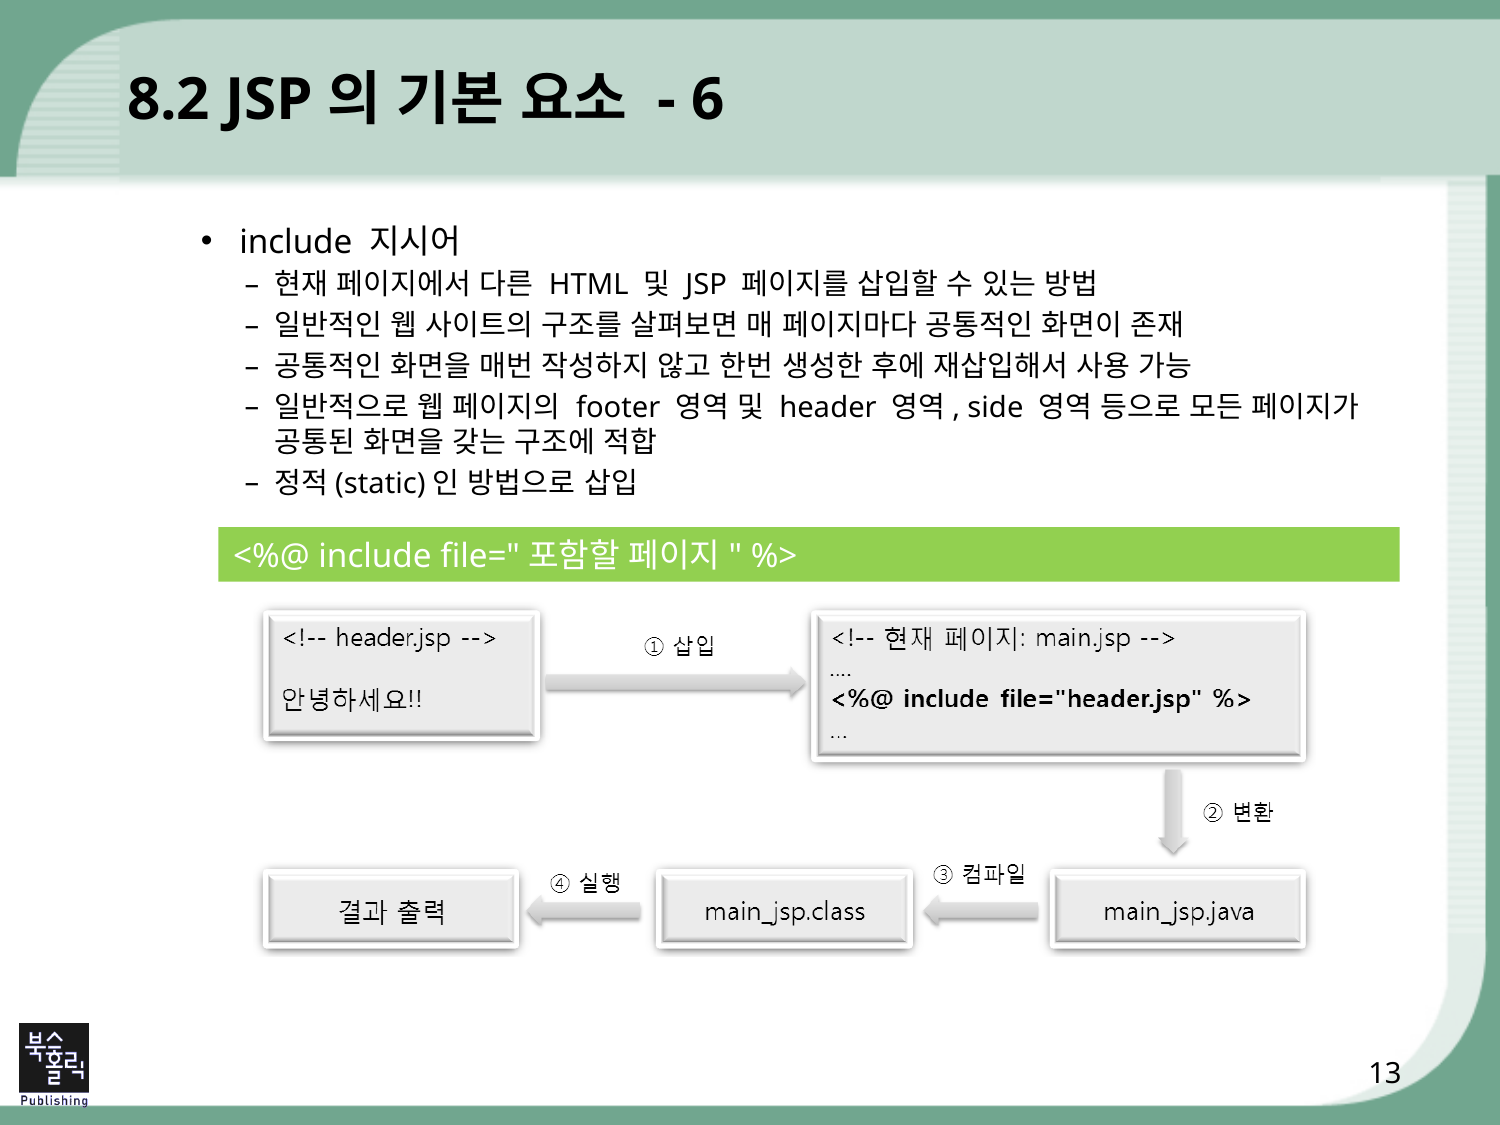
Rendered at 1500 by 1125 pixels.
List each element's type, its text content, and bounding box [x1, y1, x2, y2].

list include 지시어 현재 페이지에서 다른 HTML 및 JSP 페이지를 삽입할 수 있는 방법 일반적인 웹 사이트의 구조를 살펴보면 매 페이지마다 공통적인 화면이 존재 공통적인 화면을 매번 작성하지 않고 한번 생성한 후에 재삽입해서 사용 가능 일반적으로 웹 페이지의 footer 영역 및 header 영역, side 영역 등으로 모든 페이지가 공통된 화면을 갖는 구조에 적합 정적(static)인 방법으로 삽입 정적(static) 삽입이기 때문에 header.jsp 페이지가 실행된 결과가 아닌, 소스 코드 내용 전체를 포함시켜 동작 main.jsp 페이지만 서블릿으로 변환 [111, 212, 1422, 1012]
title 8.2 JSP의 기본 요소 - 6 [111, 18, 1500, 173]
slide_number 13 [1104, 1046, 1418, 1101]
text_box <%@ include file="포함할 페이지" %> [218, 527, 1400, 582]
picture [253, 597, 1316, 958]
